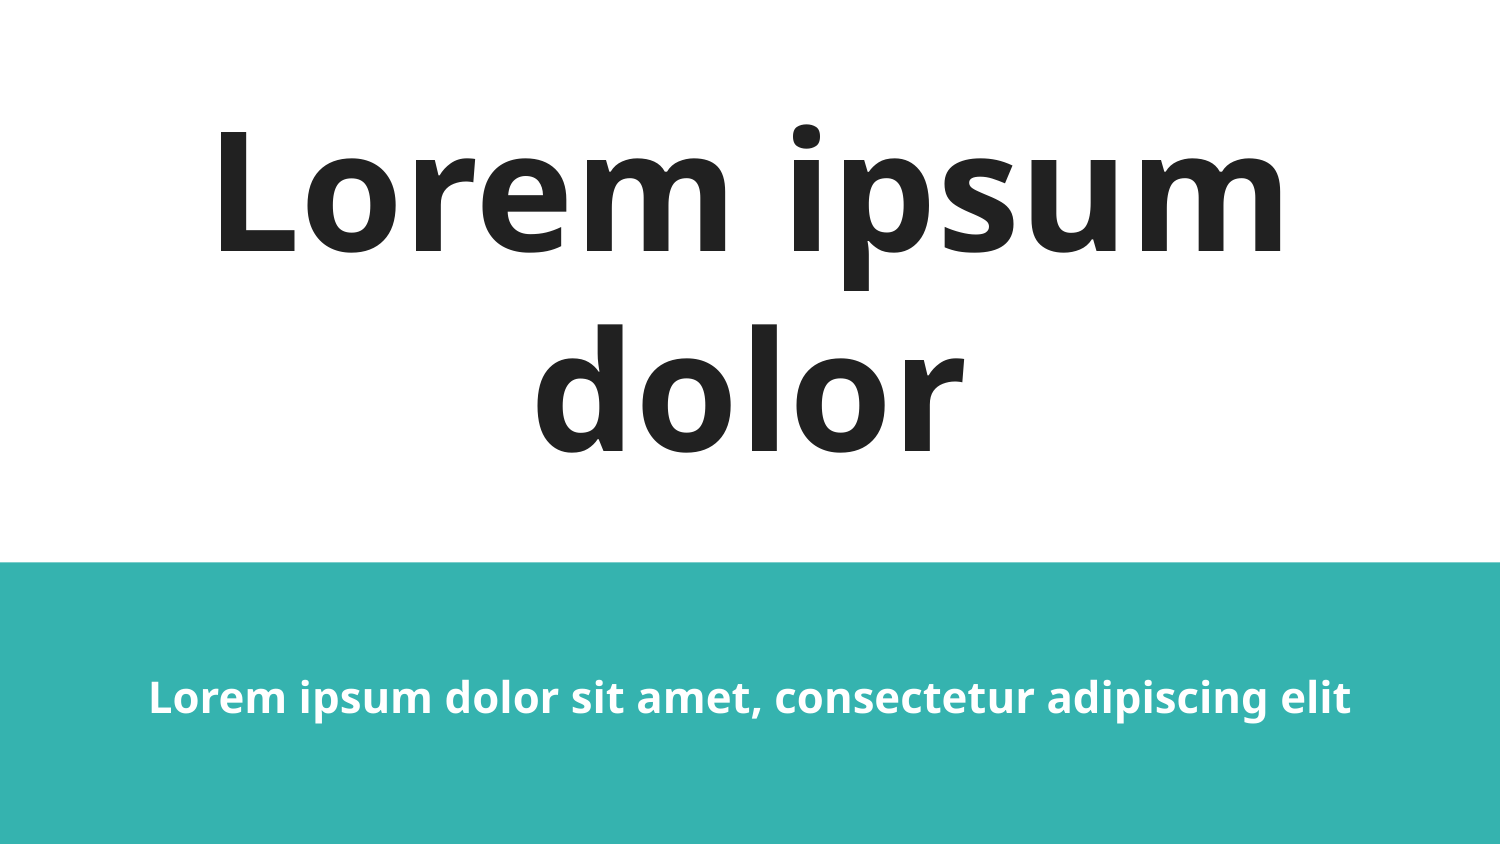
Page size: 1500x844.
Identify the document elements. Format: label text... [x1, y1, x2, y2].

title Lorem ipsum dolor [51, 64, 1449, 506]
subtitle Lorem ipsum dolor sit amet, consectetur adipiscing elit [51, 638, 1449, 755]
